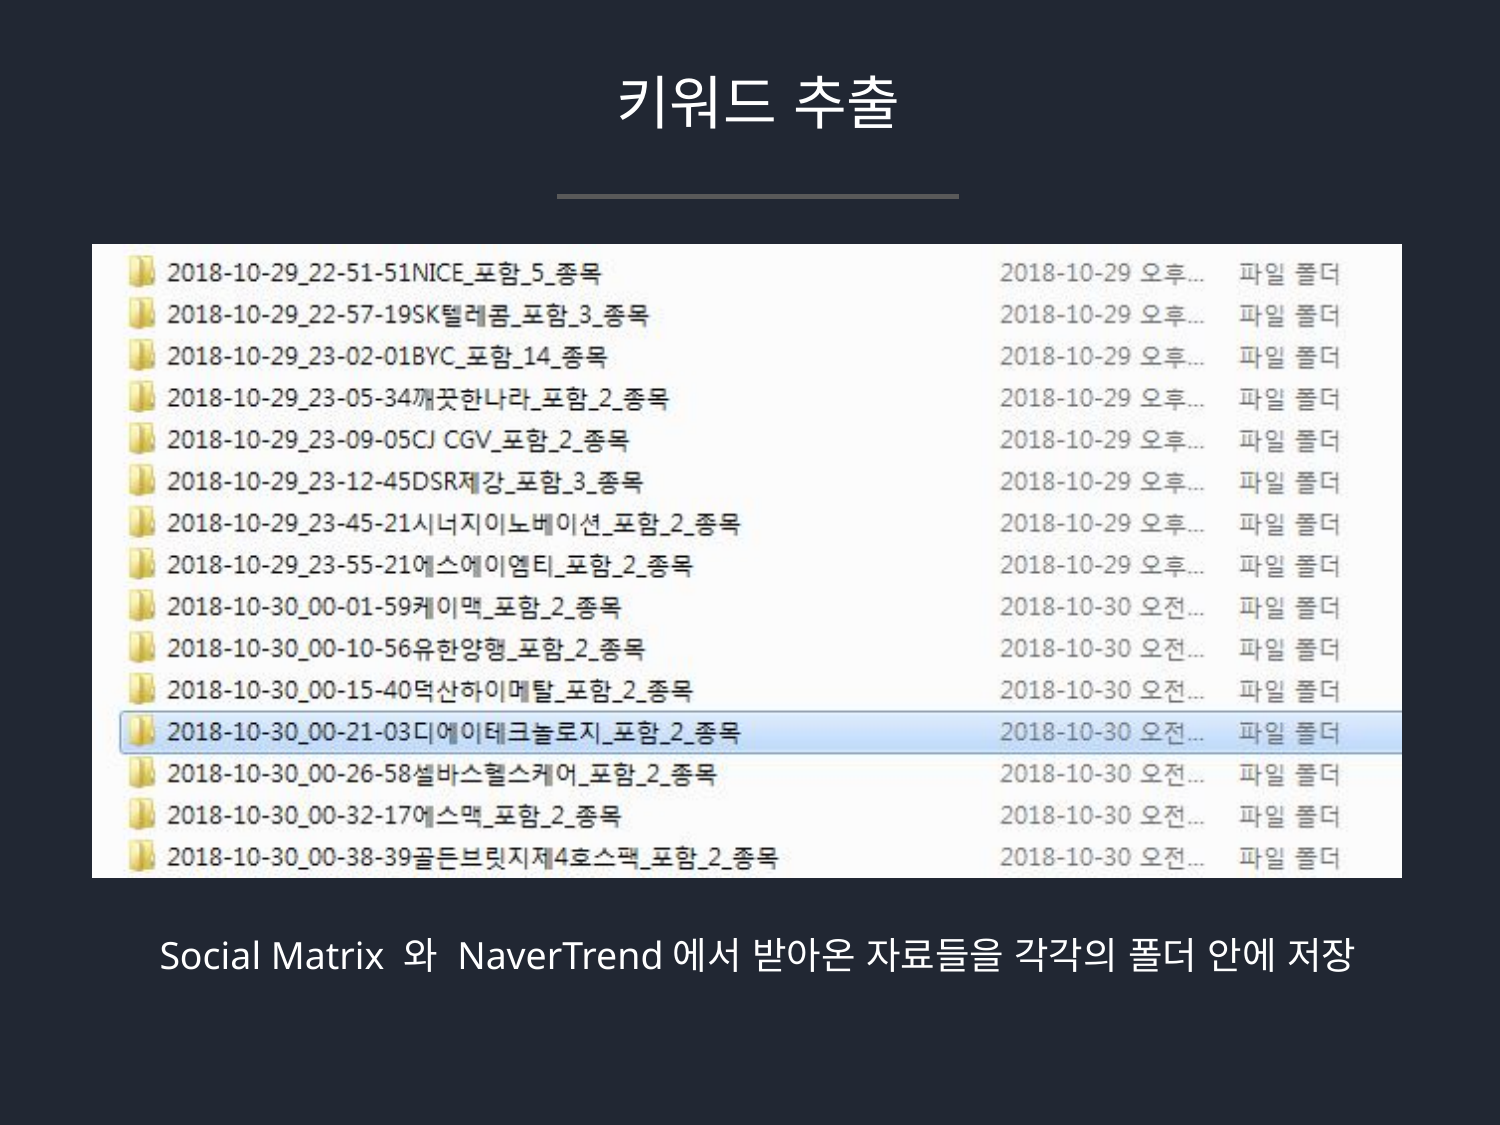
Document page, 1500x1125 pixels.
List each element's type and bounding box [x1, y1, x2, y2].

text_box [557, 58, 960, 197]
picture [0, 0, 1500, 1125]
